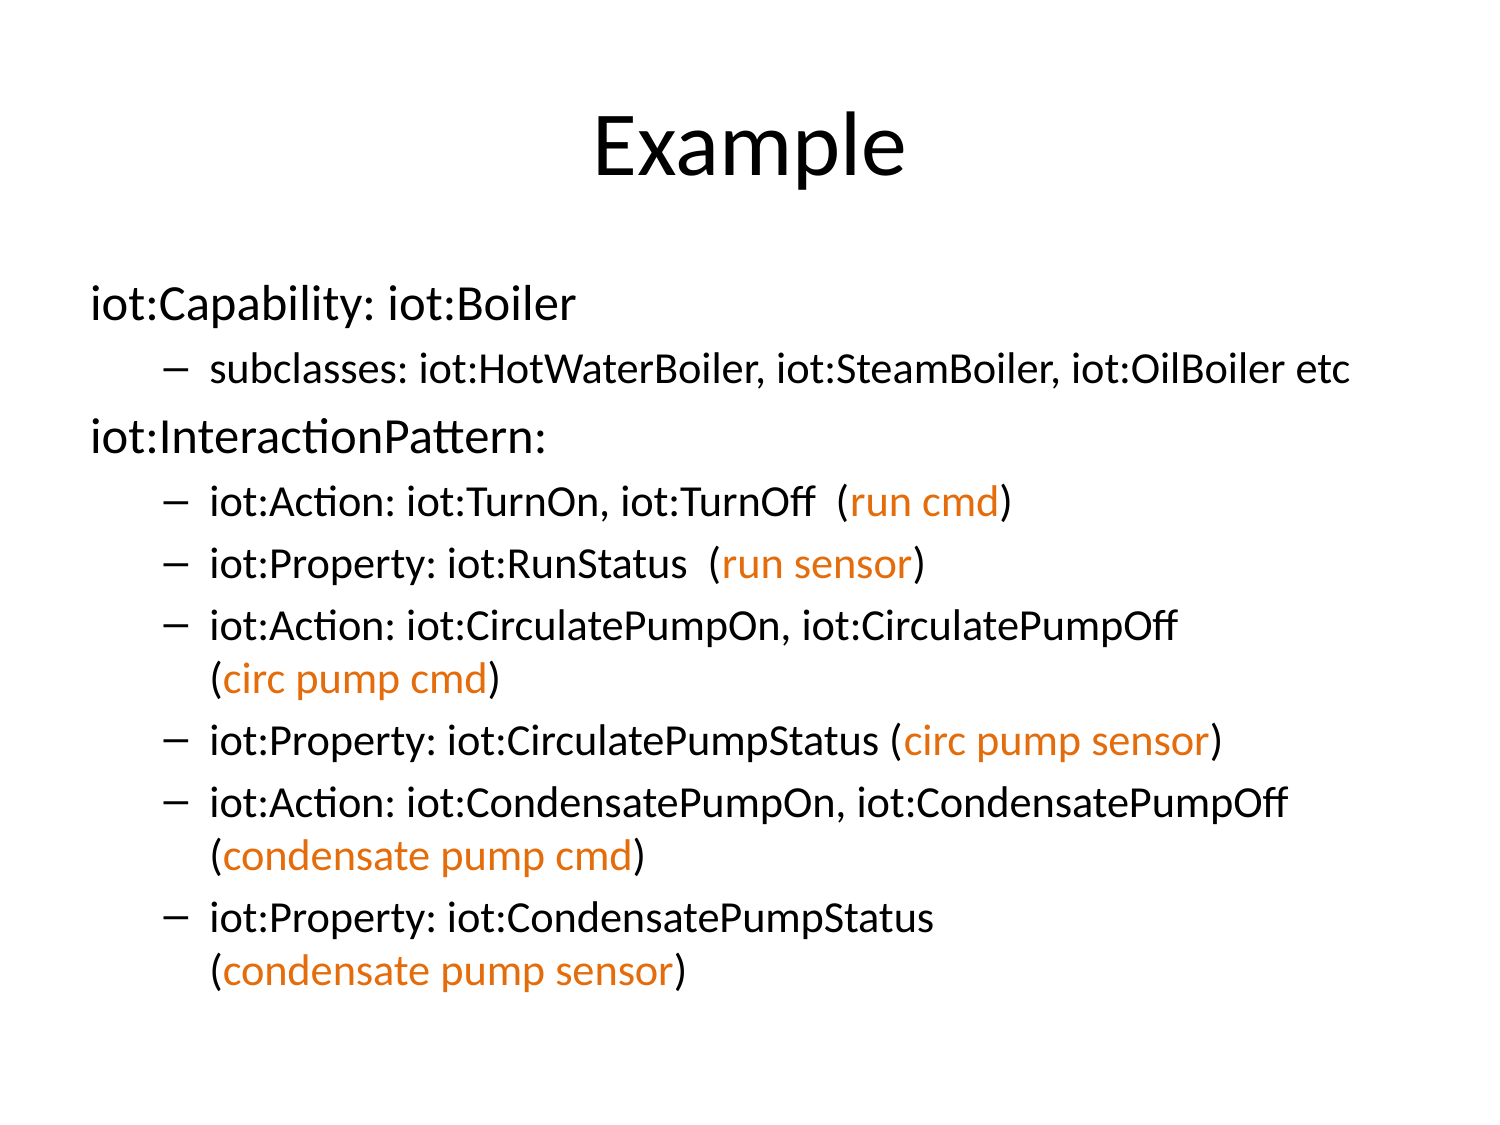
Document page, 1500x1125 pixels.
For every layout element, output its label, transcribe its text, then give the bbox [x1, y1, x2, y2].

list iot:Capability: iot:Boiler subclasses: iot:HotWaterBoiler, iot:SteamBoiler, iot:OilBoiler etc iot:InteractionPattern: iot:Action: iot:TurnOn, iot:TurnOff (run cmd) iot:Property: iot:RunStatus (run sensor) iot:Action: iot:CirculatePumpOn, iot:CirculatePumpOff (circ pump cmd) iot:Property: iot:CirculatePumpStatus (circ pump sensor) iot:Action: iot:CondensatePumpOn, iot:CondensatePumpOff (condensate pump cmd) iot:Property: iot:CondensatePumpStatus (condensate pump sensor) [75, 262, 1425, 1005]
title Example [75, 45, 1425, 233]
